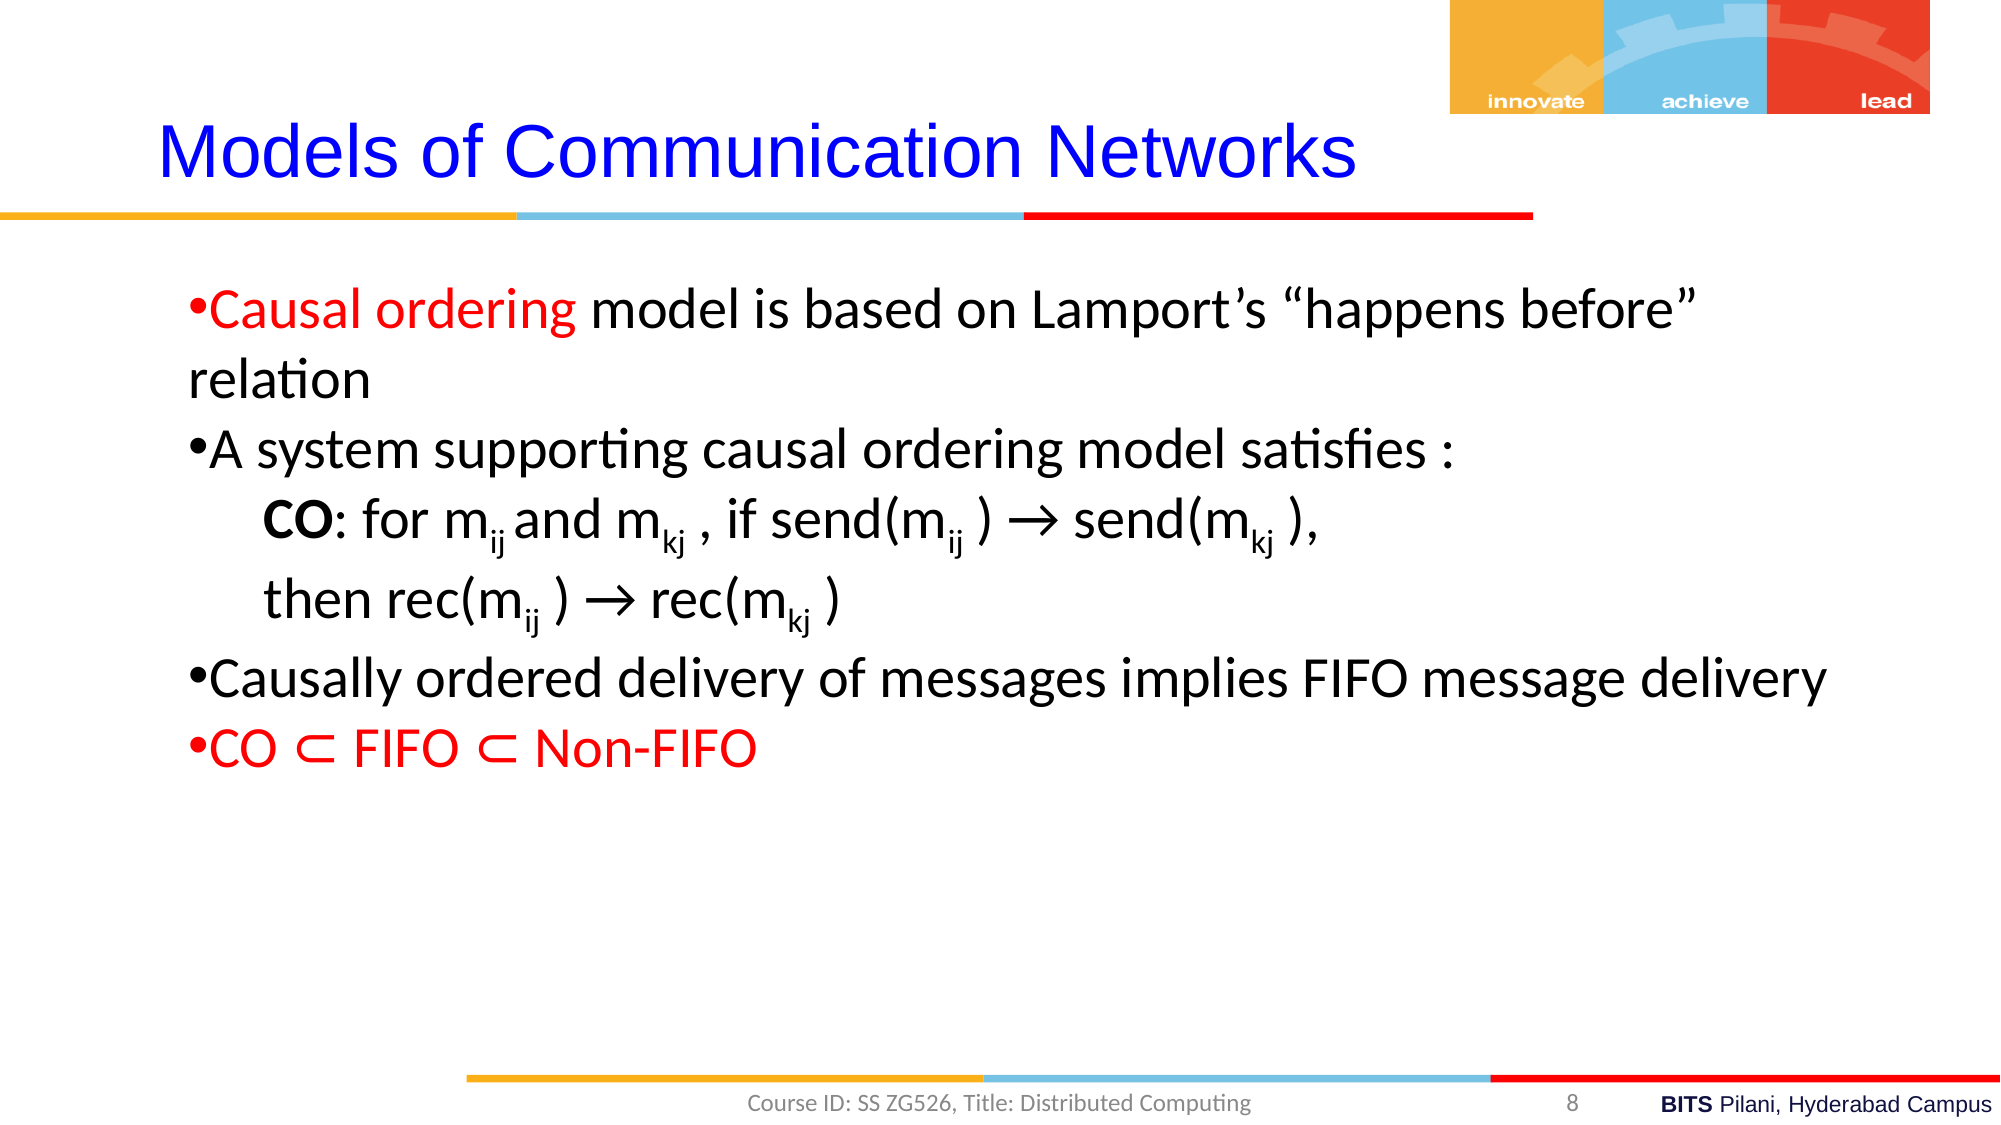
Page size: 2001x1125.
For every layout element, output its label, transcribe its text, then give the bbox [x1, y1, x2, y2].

list Models of Communication Networks [66, 60, 1451, 249]
text_box Course ID: SS ZG526, Title: Distributed Computing [662, 1078, 1338, 1124]
picture [1449, 0, 1930, 114]
text_box Causal ordering model is based on Lamport’s “happens before” relation A system supporting causal ordering model satisfies : CO: for mij and mkj , if send(mij ) → send(mkj ), then rec(mij ) → rec(mkj ) Causally ordered delivery of messages implies FIFO message delivery CO ⊂ FIFO ⊂ Non-FIFO [106, 262, 1865, 787]
slide_number 8 [1542, 1078, 1588, 1124]
